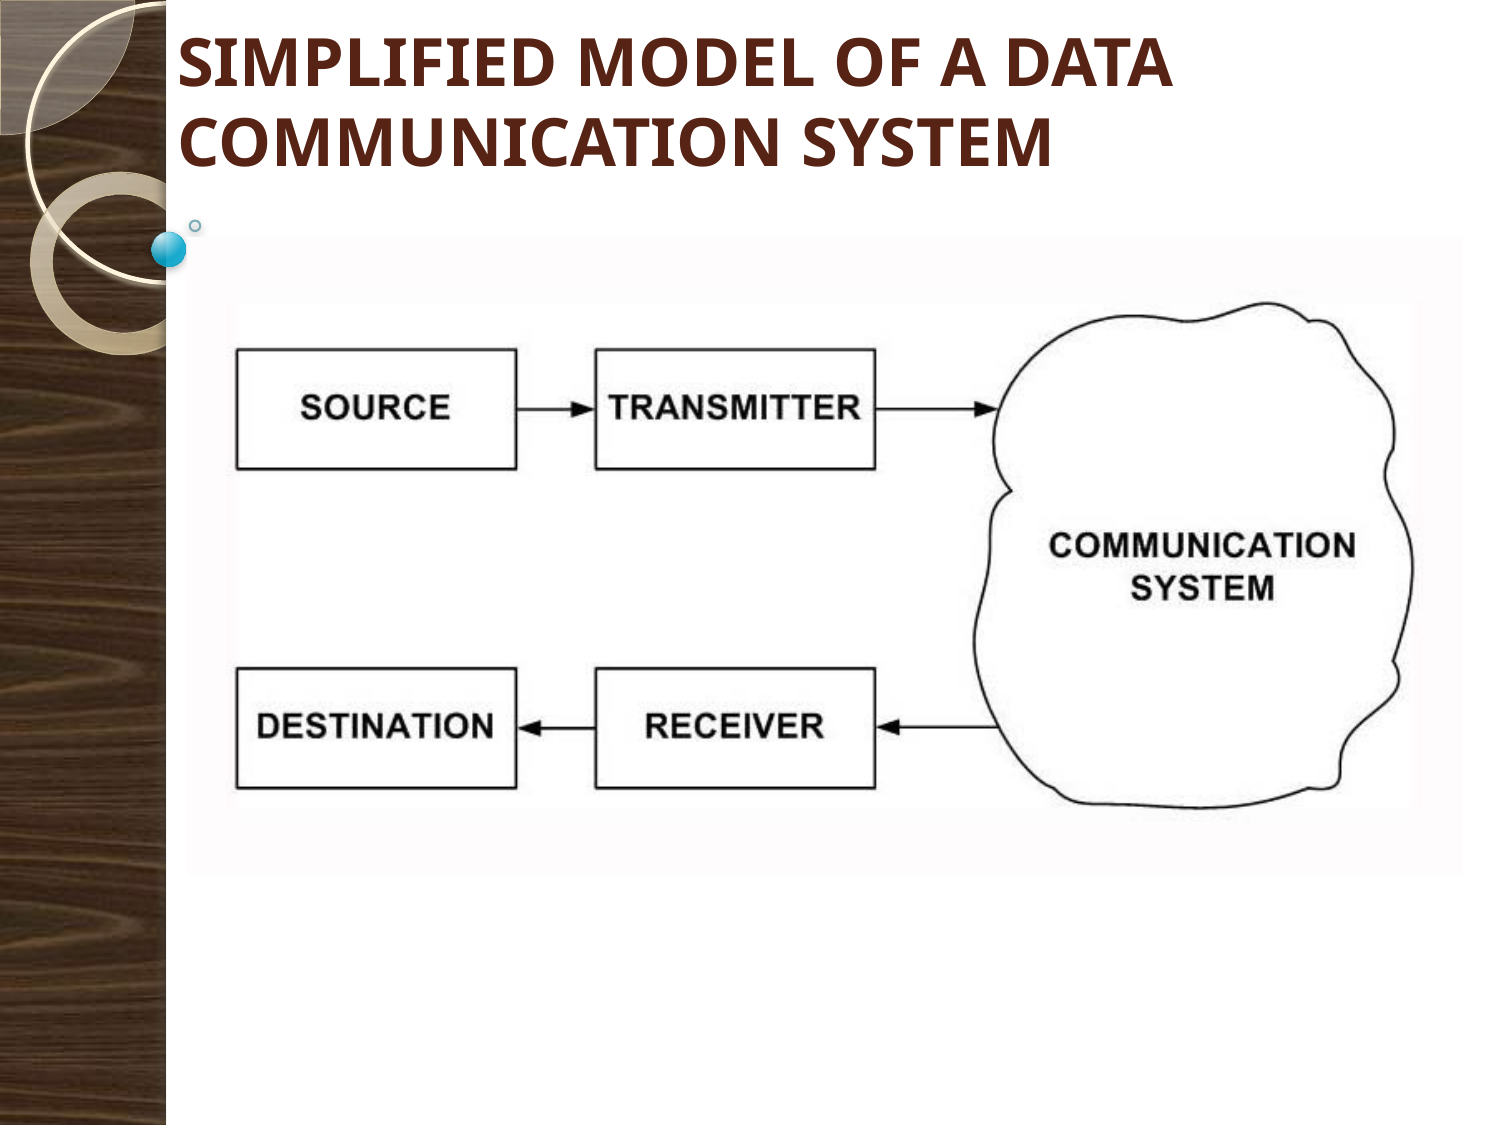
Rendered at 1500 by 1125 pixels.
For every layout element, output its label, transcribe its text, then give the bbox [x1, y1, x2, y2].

text_box SIMPLIFIED MODEL OF A DATA COMMUNICATION SYSTEM [162, 62, 1500, 188]
picture [136, 0, 164, 4]
picture [32, 13, 160, 207]
picture [187, 237, 1463, 876]
picture [0, 134, 166, 1125]
picture [62, 195, 160, 280]
picture [53, 241, 160, 332]
